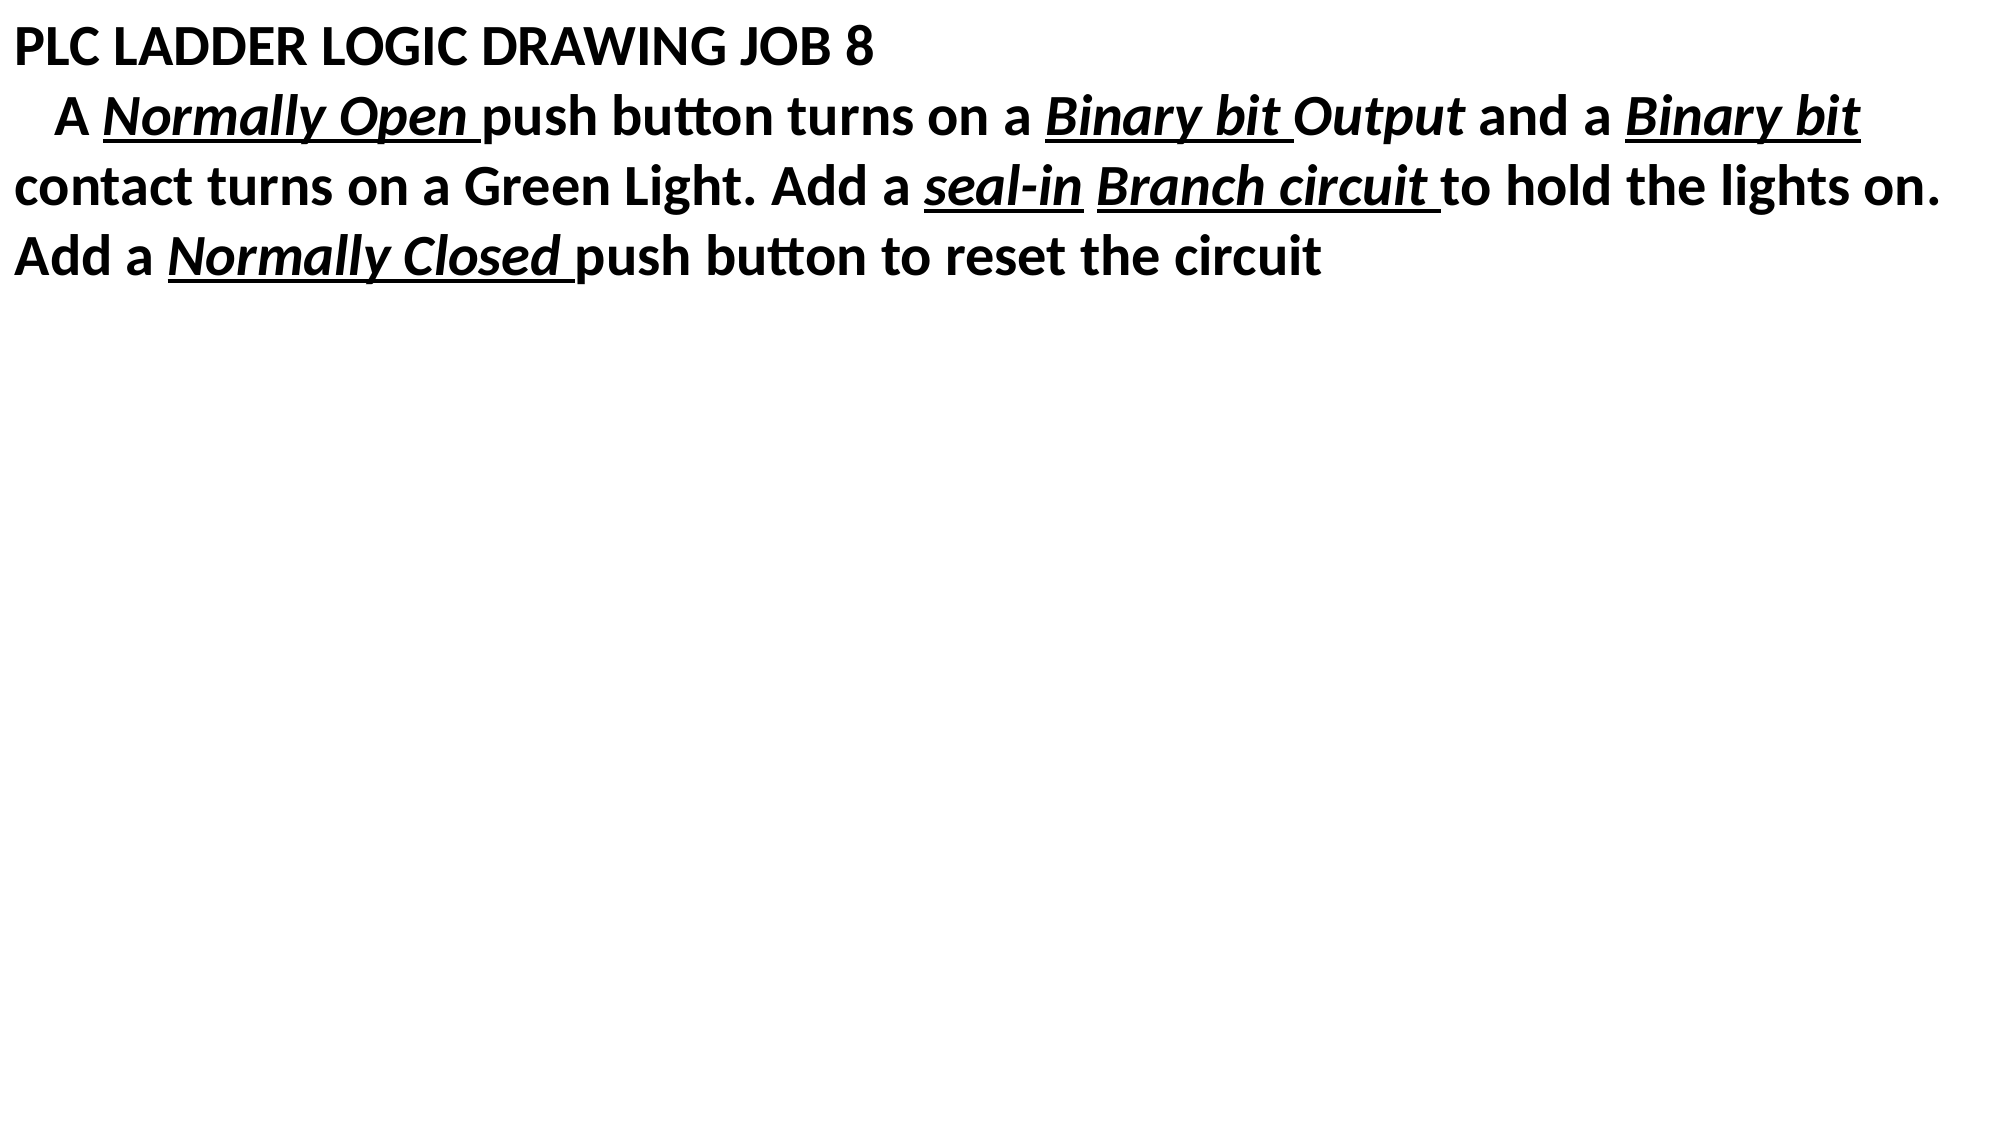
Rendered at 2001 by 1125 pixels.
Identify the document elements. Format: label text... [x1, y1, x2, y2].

text_box PLC LADDER LOGIC DRAWING JOB 8 A Normally Open push button turns on a Binary bit Output and a Binary bit contact turns on a Green Light. Add a seal-in Branch circuit to hold the lights on. Add a Normally Closed push button to reset the circuit [0, 0, 2000, 295]
